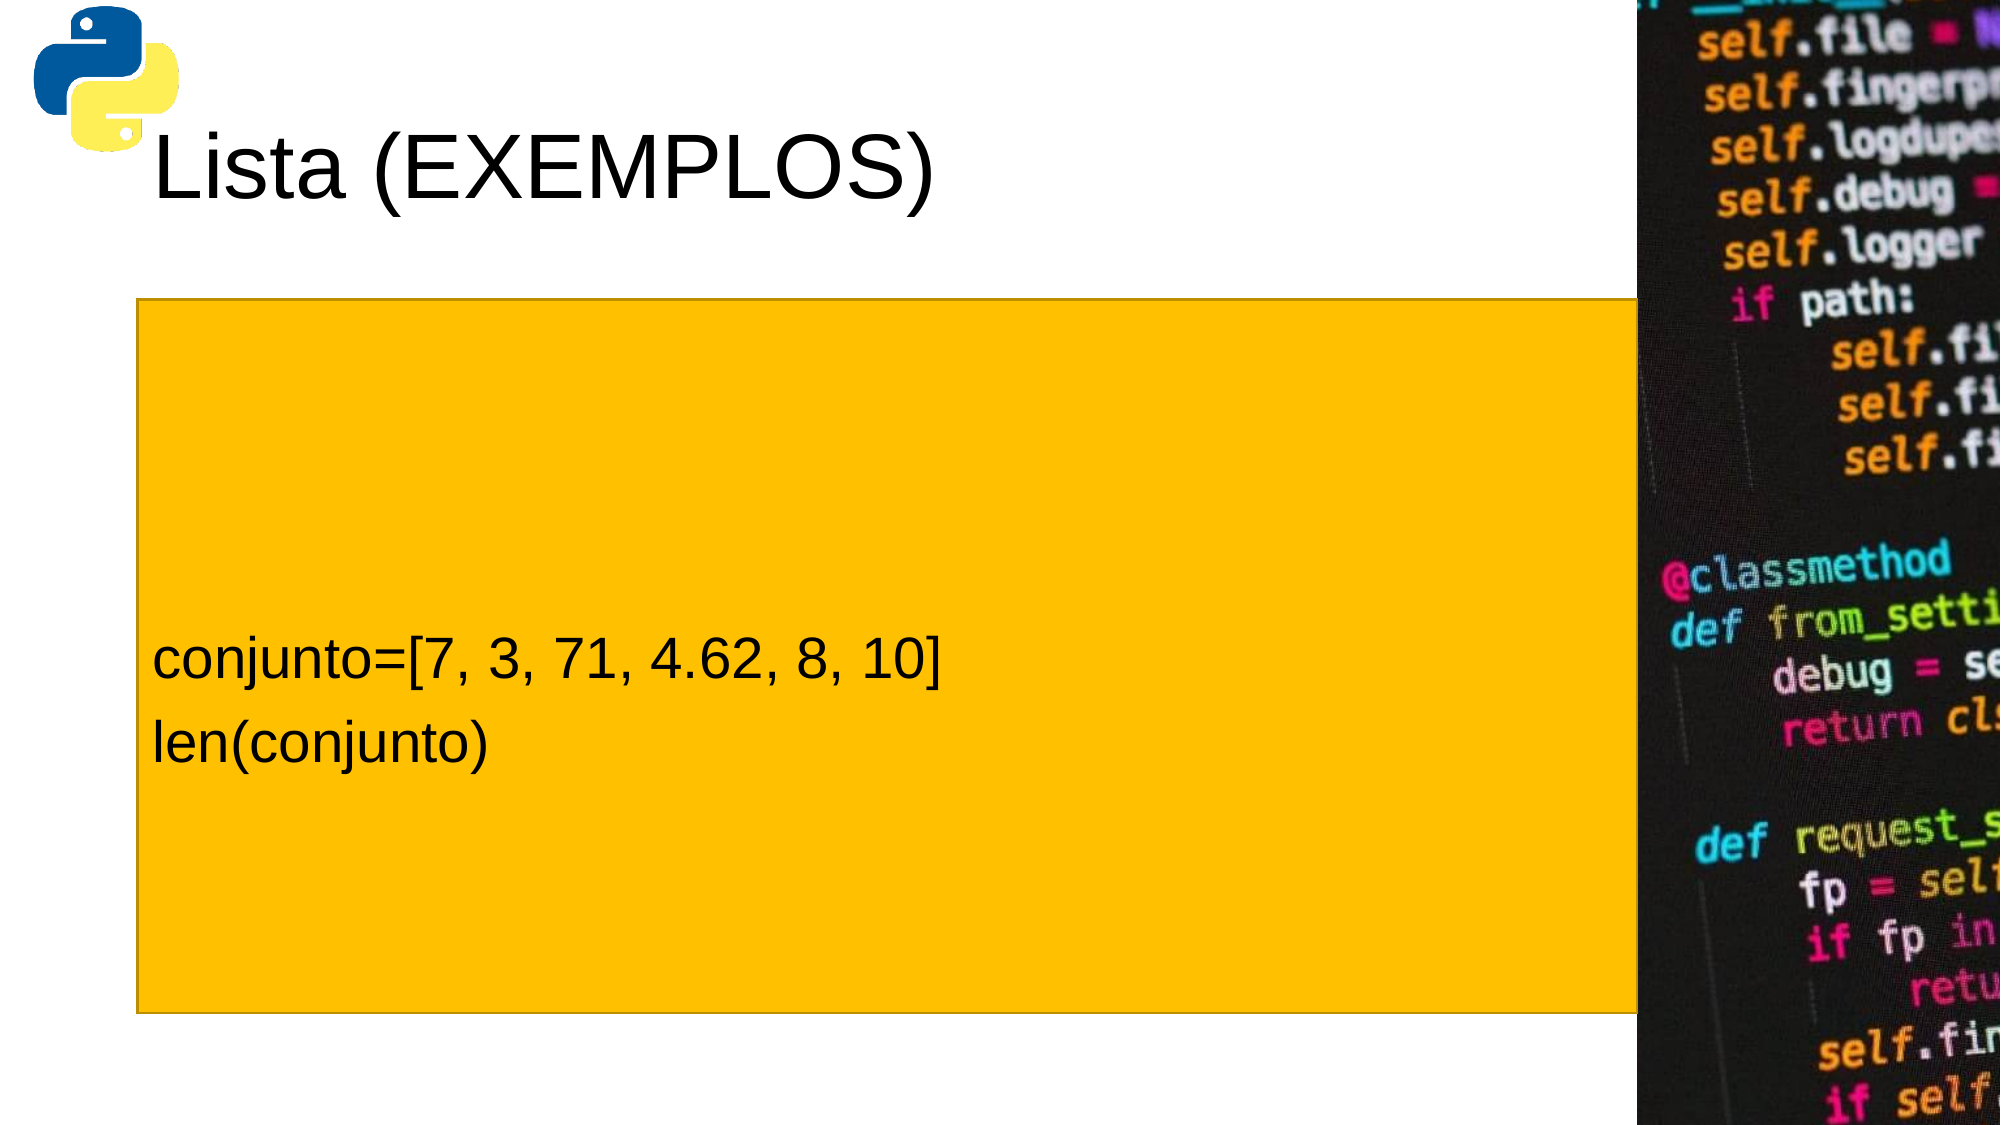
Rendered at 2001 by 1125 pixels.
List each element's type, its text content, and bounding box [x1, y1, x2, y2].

picture [27, 0, 185, 158]
title Lista (EXEMPLOS) [137, 59, 1637, 278]
list conjunto=[7, 3, 71, 4.62, 8, 10] len(conjunto) [136, 298, 1637, 1014]
picture [1637, 0, 2000, 1125]
